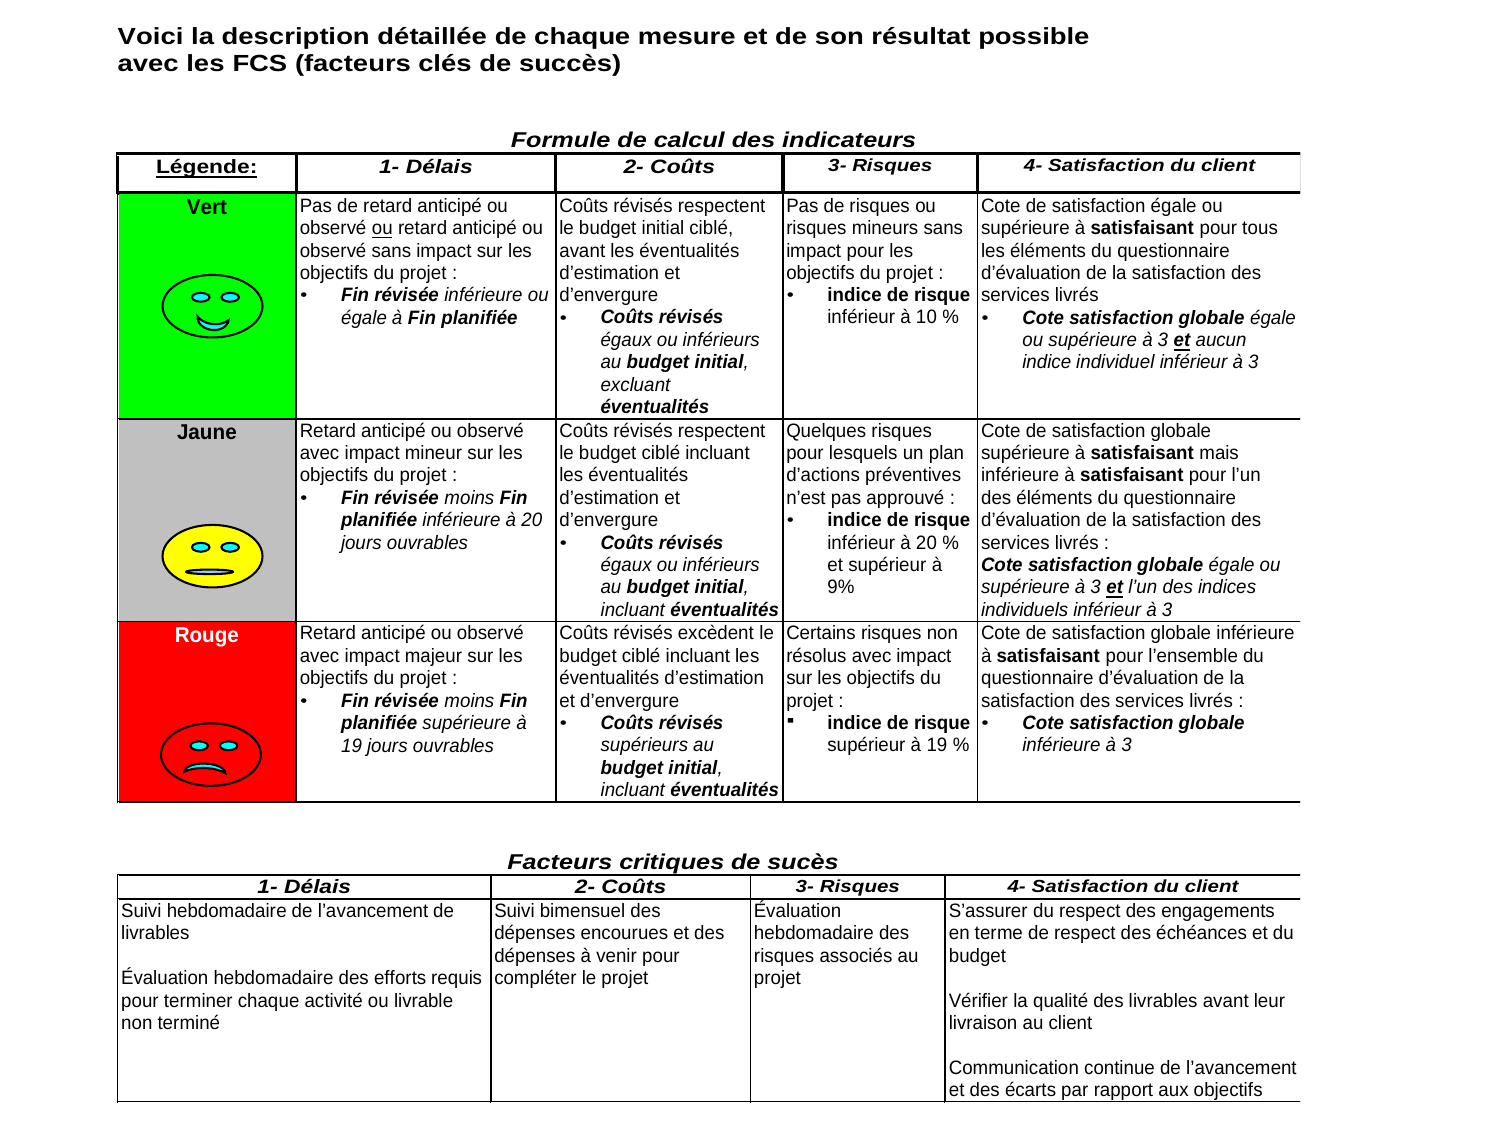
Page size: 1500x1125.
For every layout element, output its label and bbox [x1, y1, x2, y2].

text_box [112, 0, 1301, 1125]
text_box [162, 524, 263, 588]
text_box [162, 274, 263, 338]
text_box [160, 723, 262, 787]
